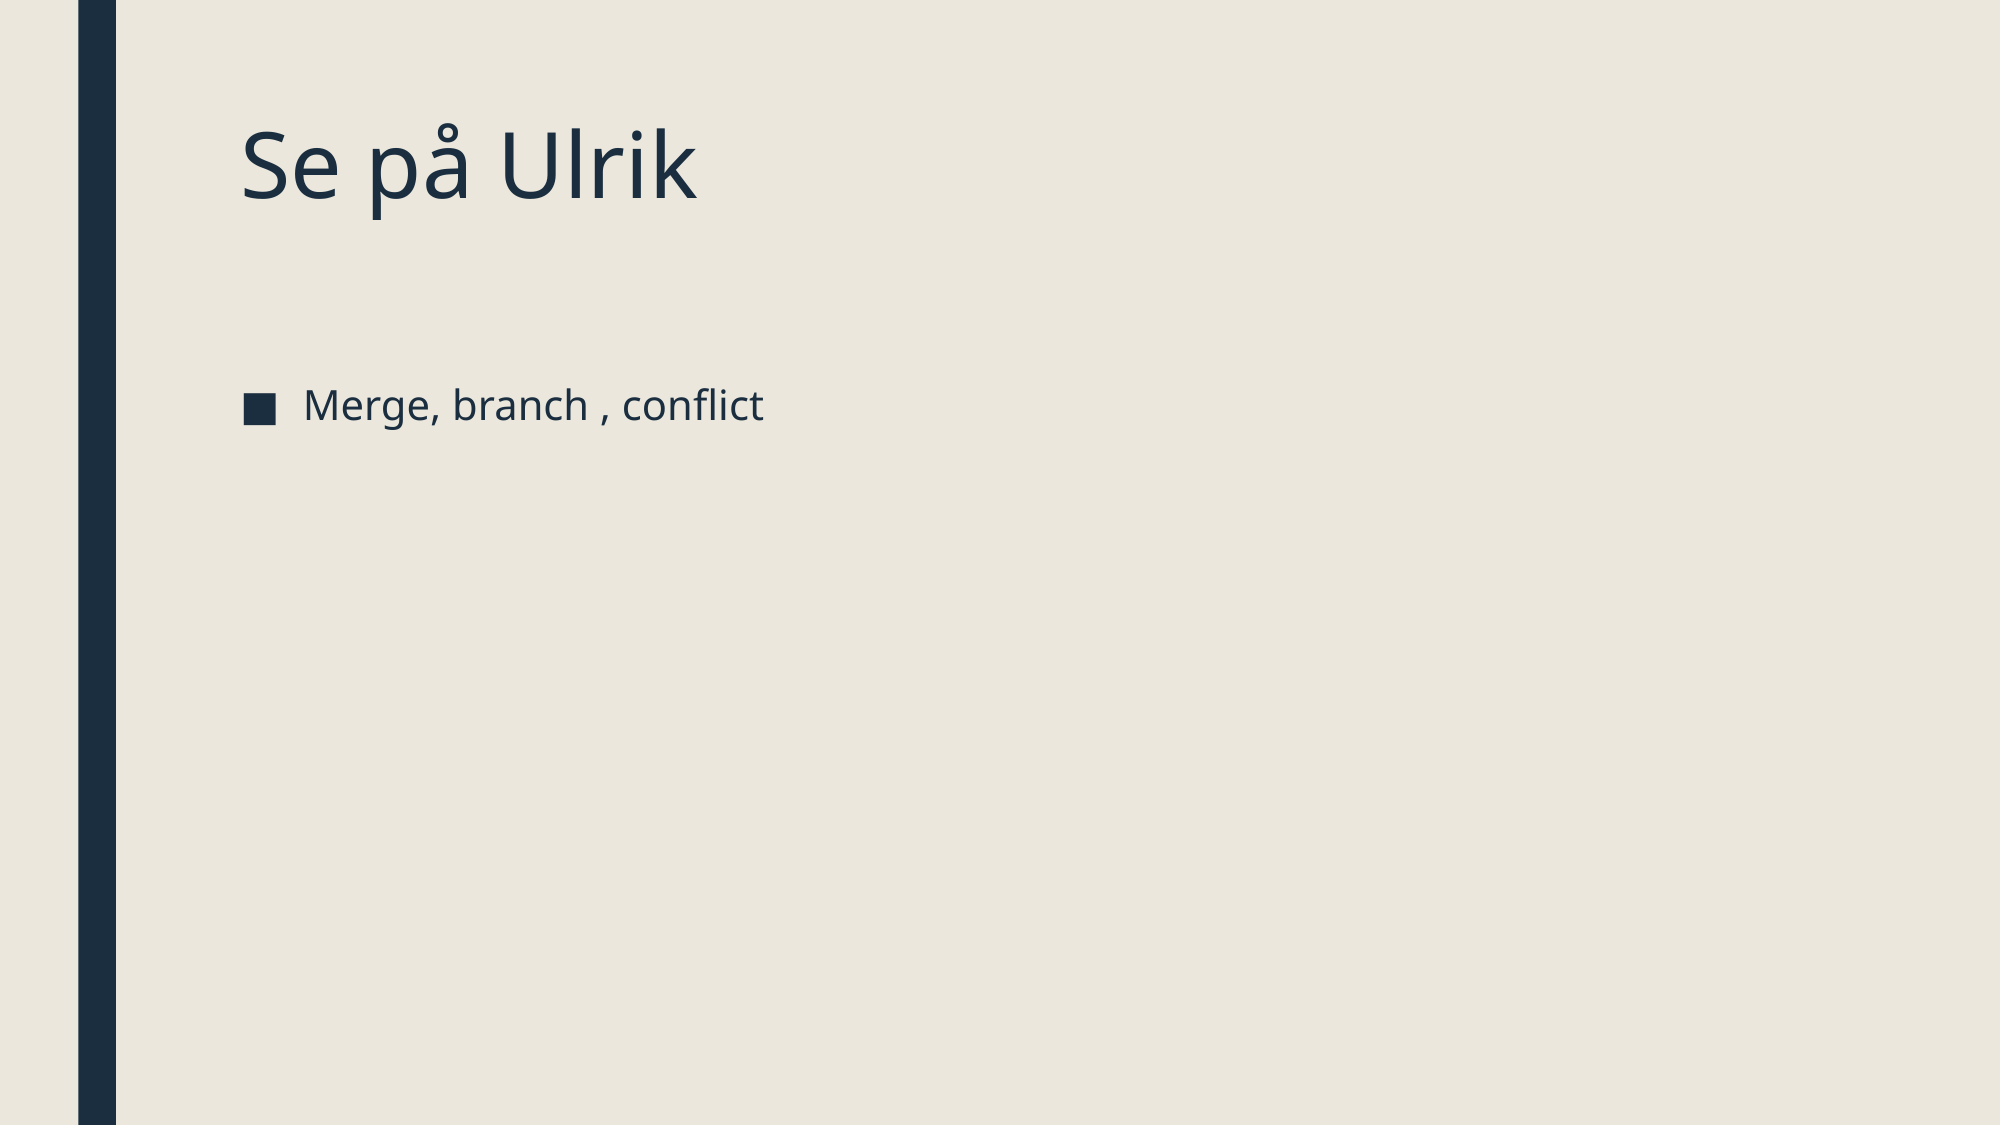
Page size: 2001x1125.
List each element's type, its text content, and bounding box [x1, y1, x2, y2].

list Merge, branch , conflict [225, 375, 1800, 963]
title Se på Ulrik [225, 112, 1800, 357]
